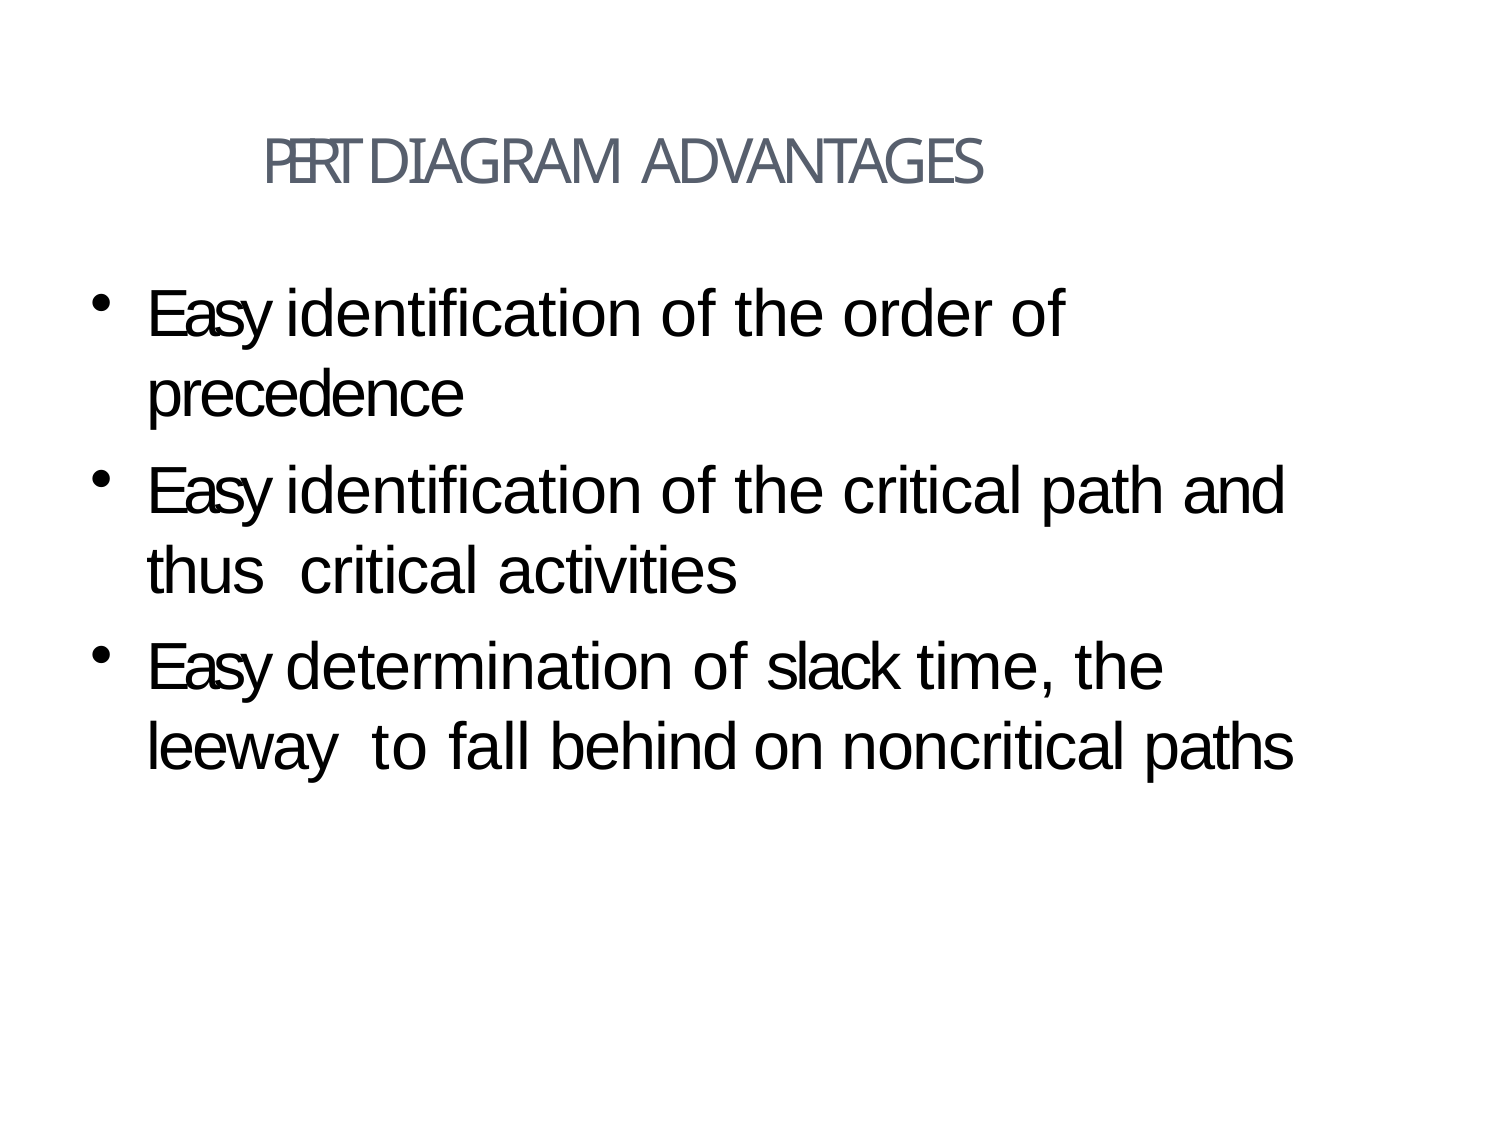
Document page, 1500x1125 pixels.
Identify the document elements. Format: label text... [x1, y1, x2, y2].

text_box Easy identification of the order of precedence Easy identification of the critical path and thus critical activities Easy determination of slack time, the leeway to fall behind on noncritical paths [87, 251, 1404, 783]
title PERT Diagram Advantages [259, 5, 1241, 196]
